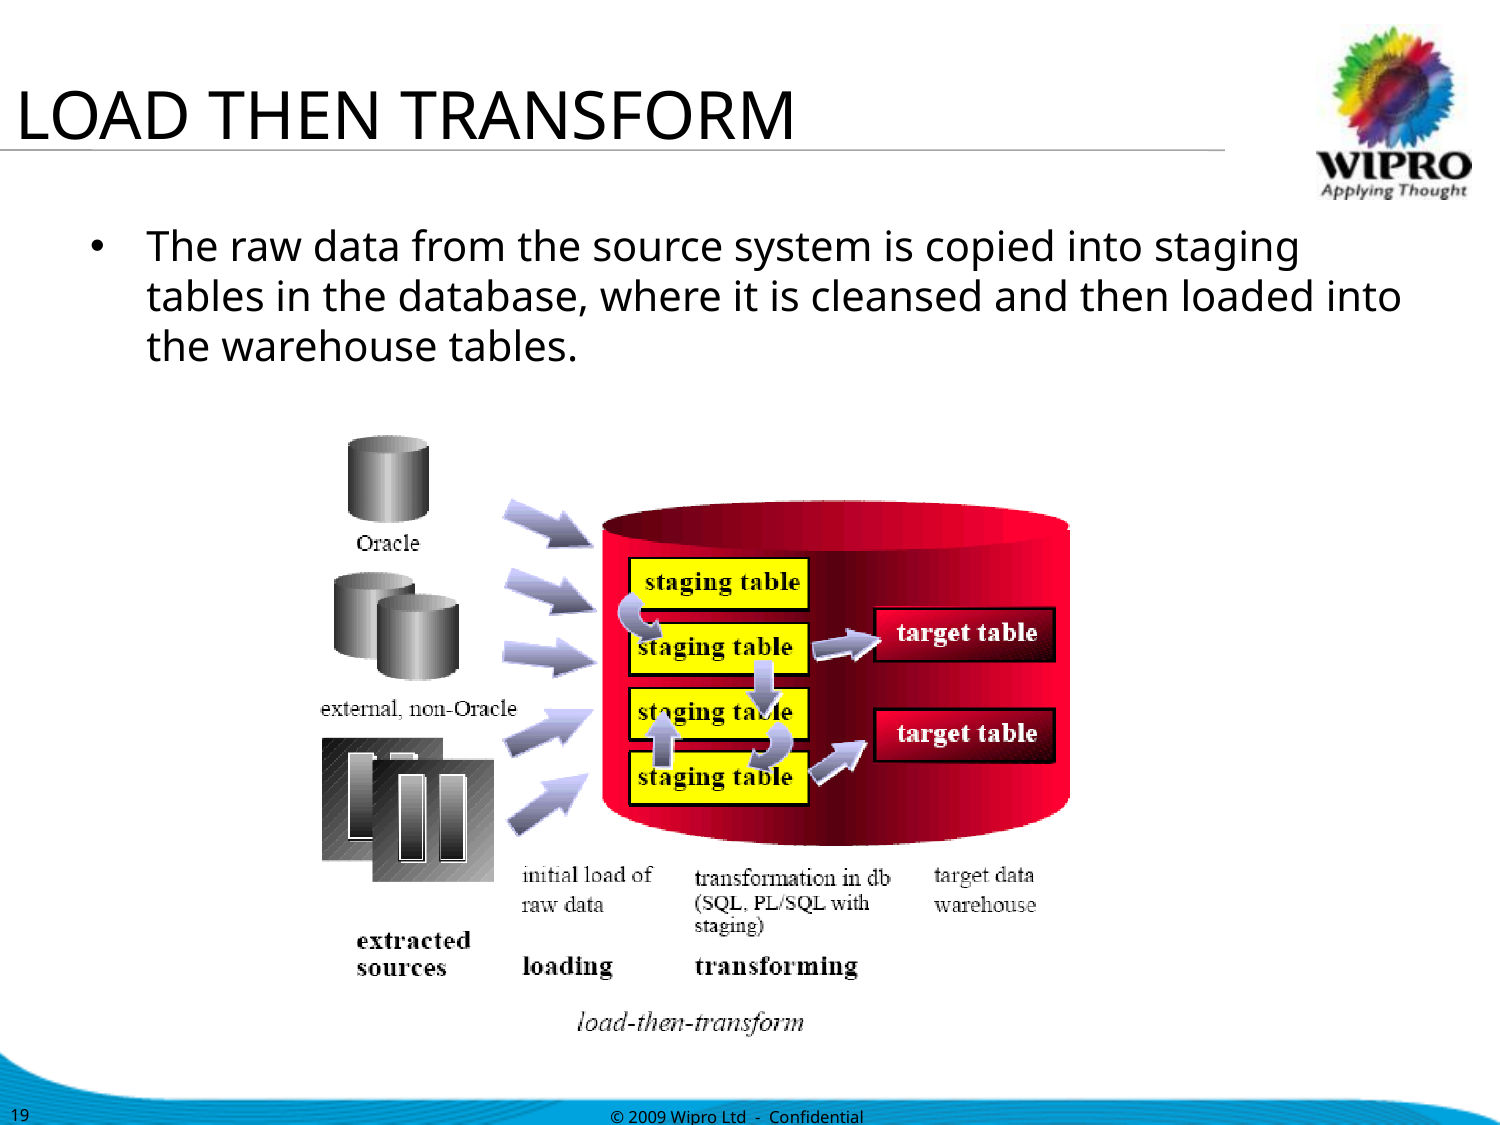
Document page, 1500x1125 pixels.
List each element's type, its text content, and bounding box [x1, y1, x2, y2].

picture [1316, 24, 1472, 200]
list The raw data from the source system is copied into staging tables in the database, where it is cleansed and then loaded into the warehouse tables. [75, 212, 1425, 1038]
title LOAD THEN TRANSFORM [0, 37, 1242, 188]
picture [0, 374, 1500, 1125]
